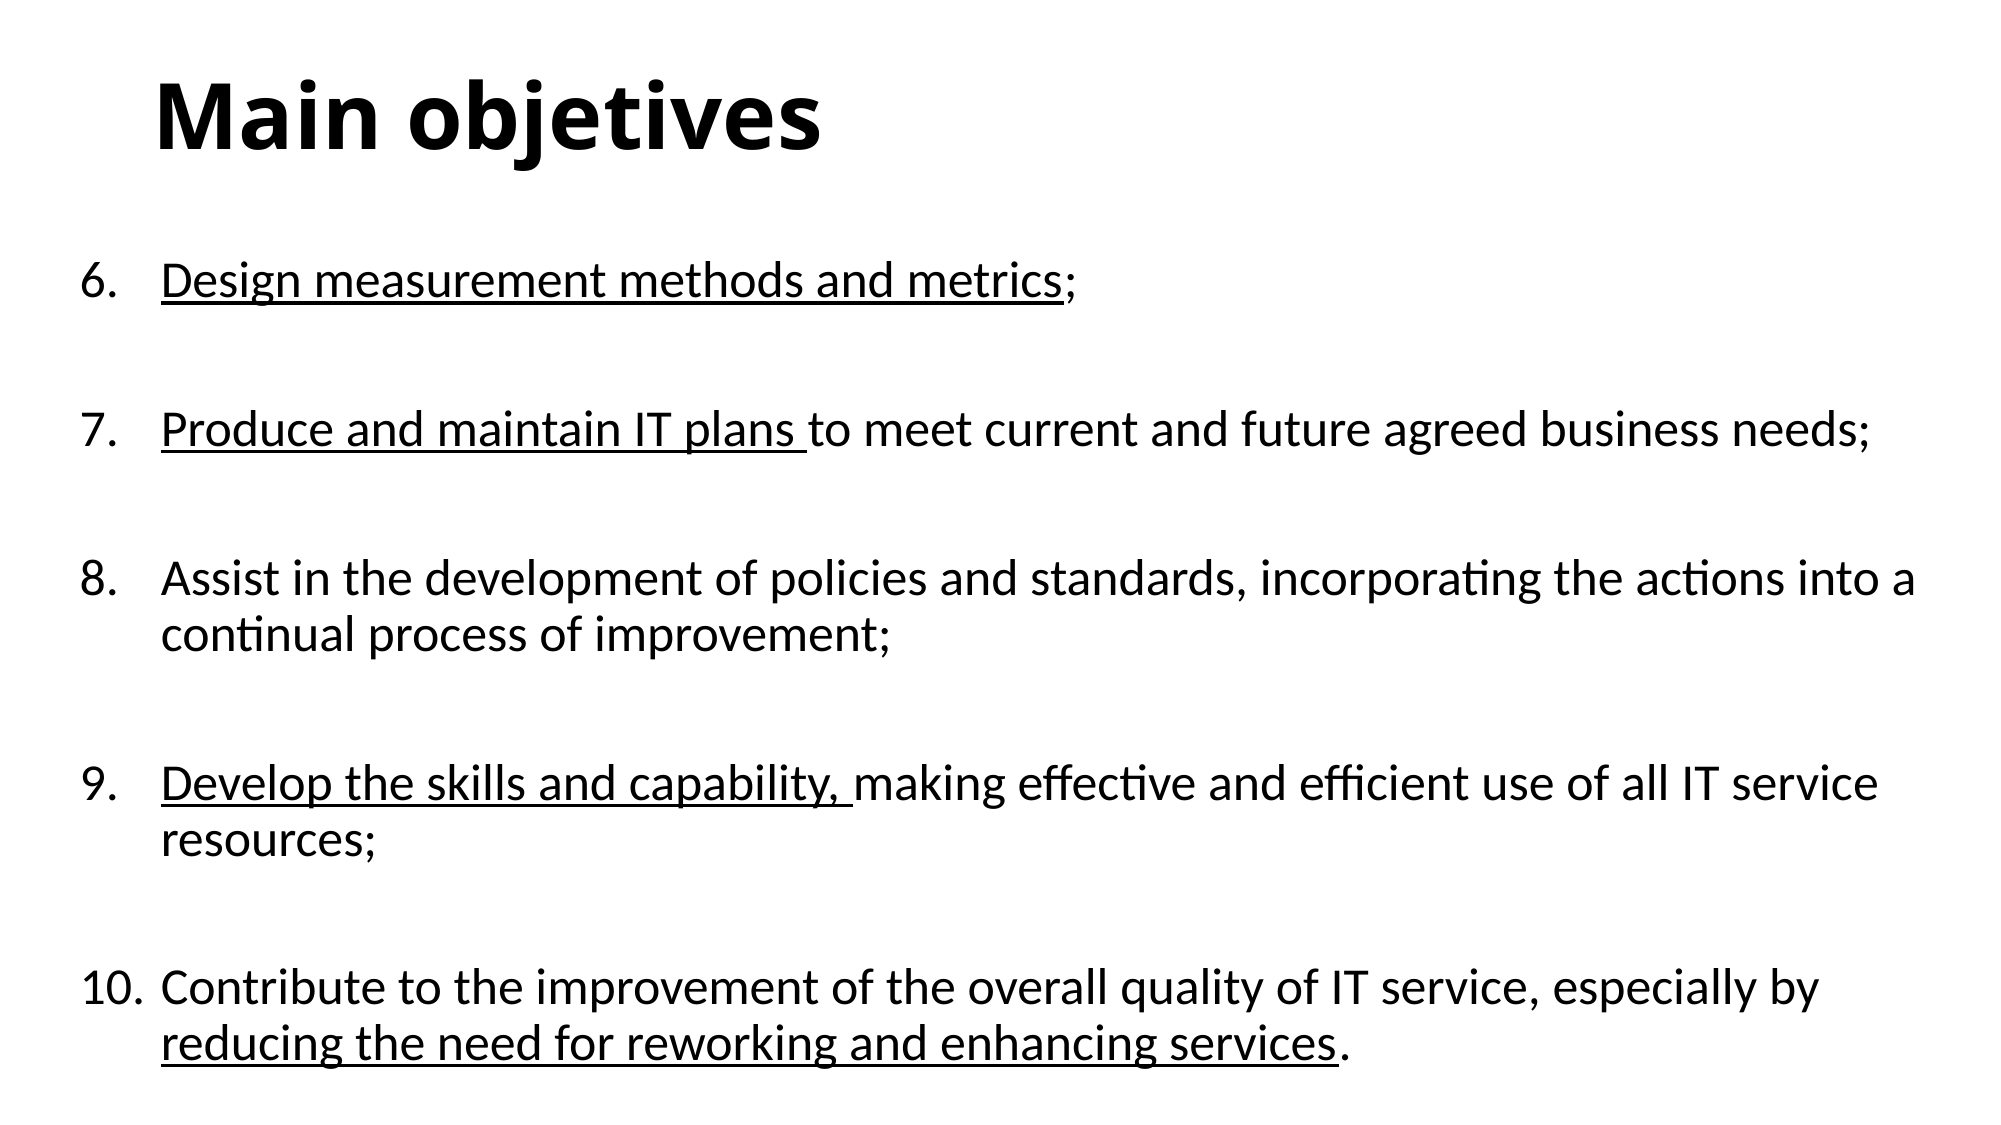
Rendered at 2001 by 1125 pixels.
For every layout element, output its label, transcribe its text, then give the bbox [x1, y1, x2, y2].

title Main objetives [137, 10, 1863, 229]
list Design measurement methods and metrics; Produce and maintain IT plans to meet current and future agreed business needs; Assist in the development of policies and standards, incorporating the actions into a continual process of improvement; Develop the skills and capability, making effective and efficient use of all IT service resources; Contribute to the improvement of the overall quality of IT service, especially by reducing the need for reworking and enhancing services. [64, 245, 1974, 1084]
